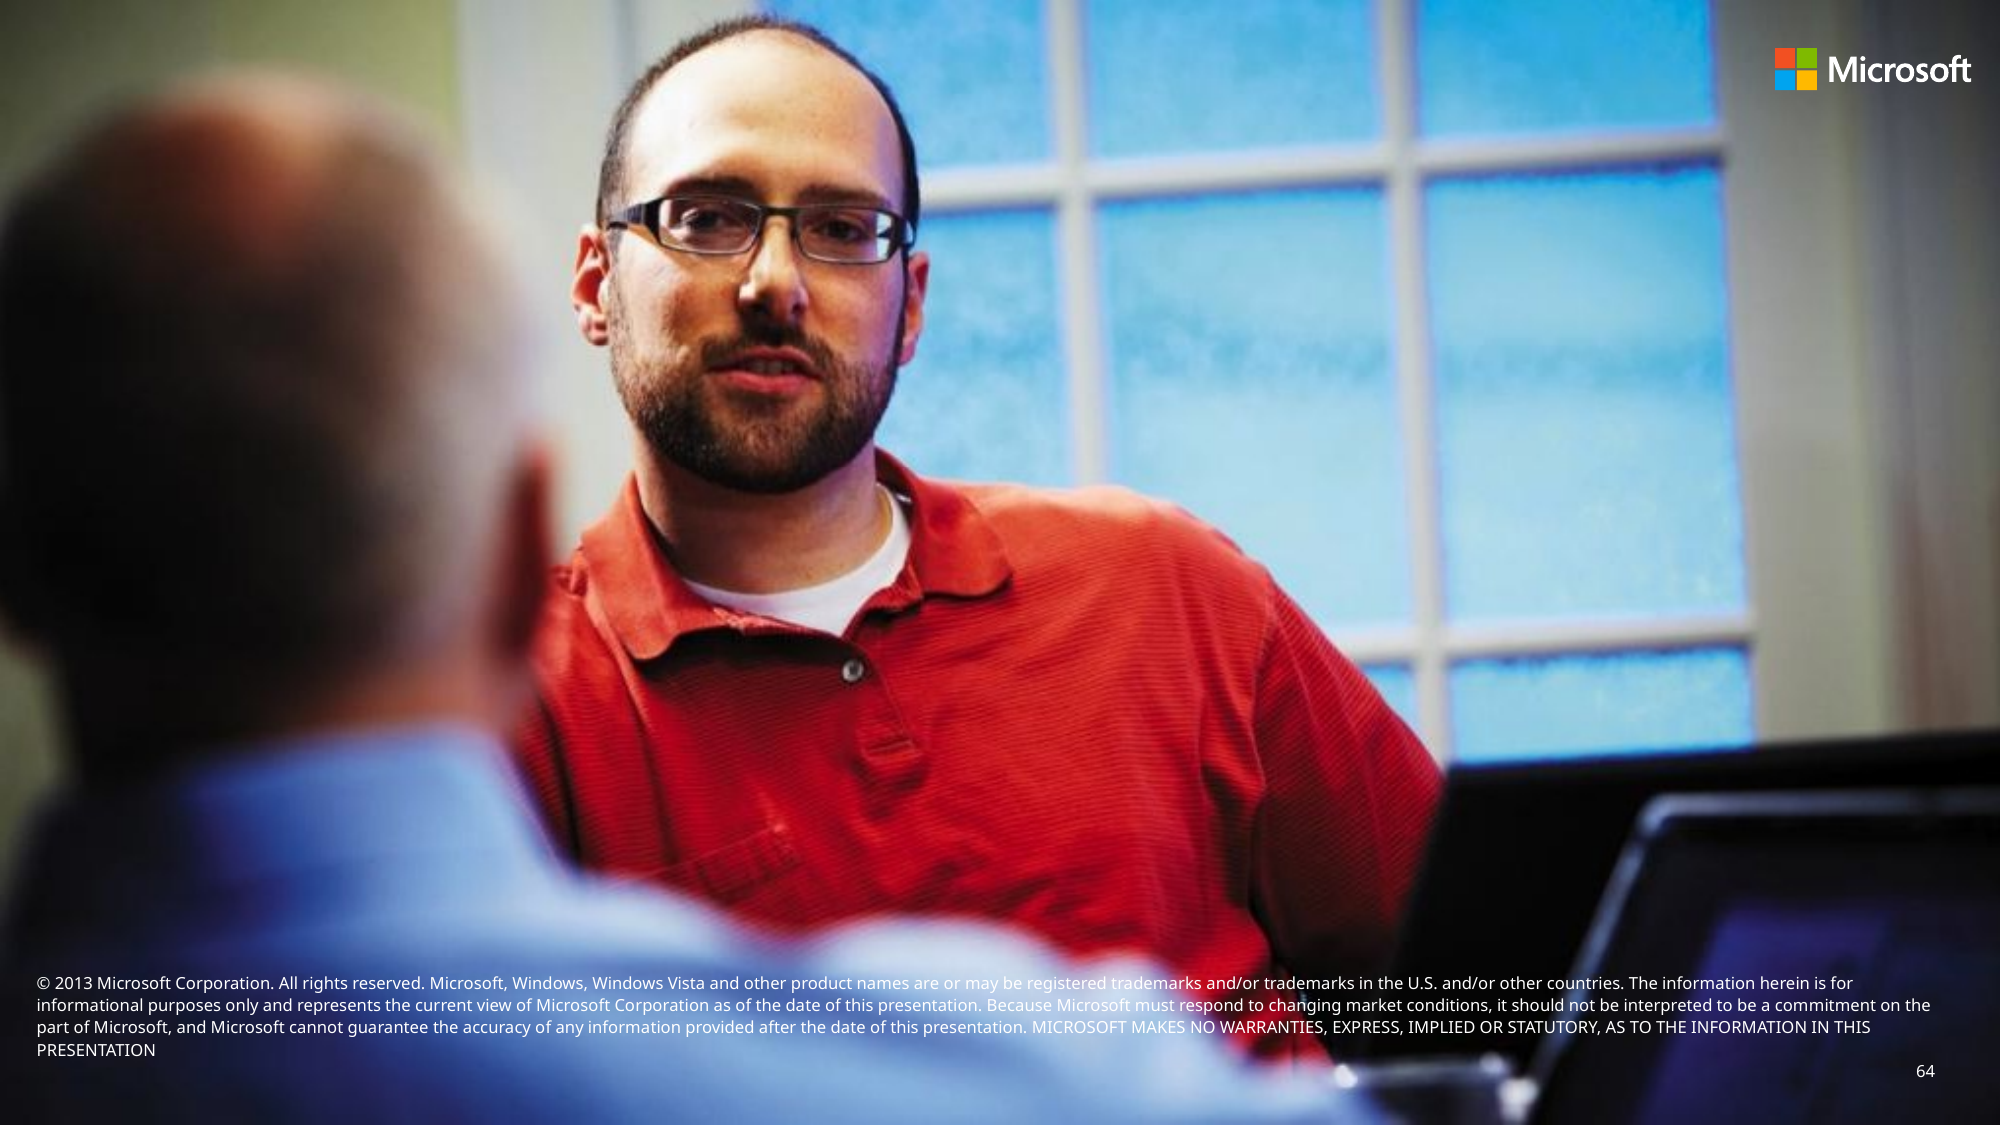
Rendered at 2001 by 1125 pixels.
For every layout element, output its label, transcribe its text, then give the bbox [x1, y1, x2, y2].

picture [0, 0, 2000, 1125]
slide_number 63 [1599, 1046, 1950, 1092]
